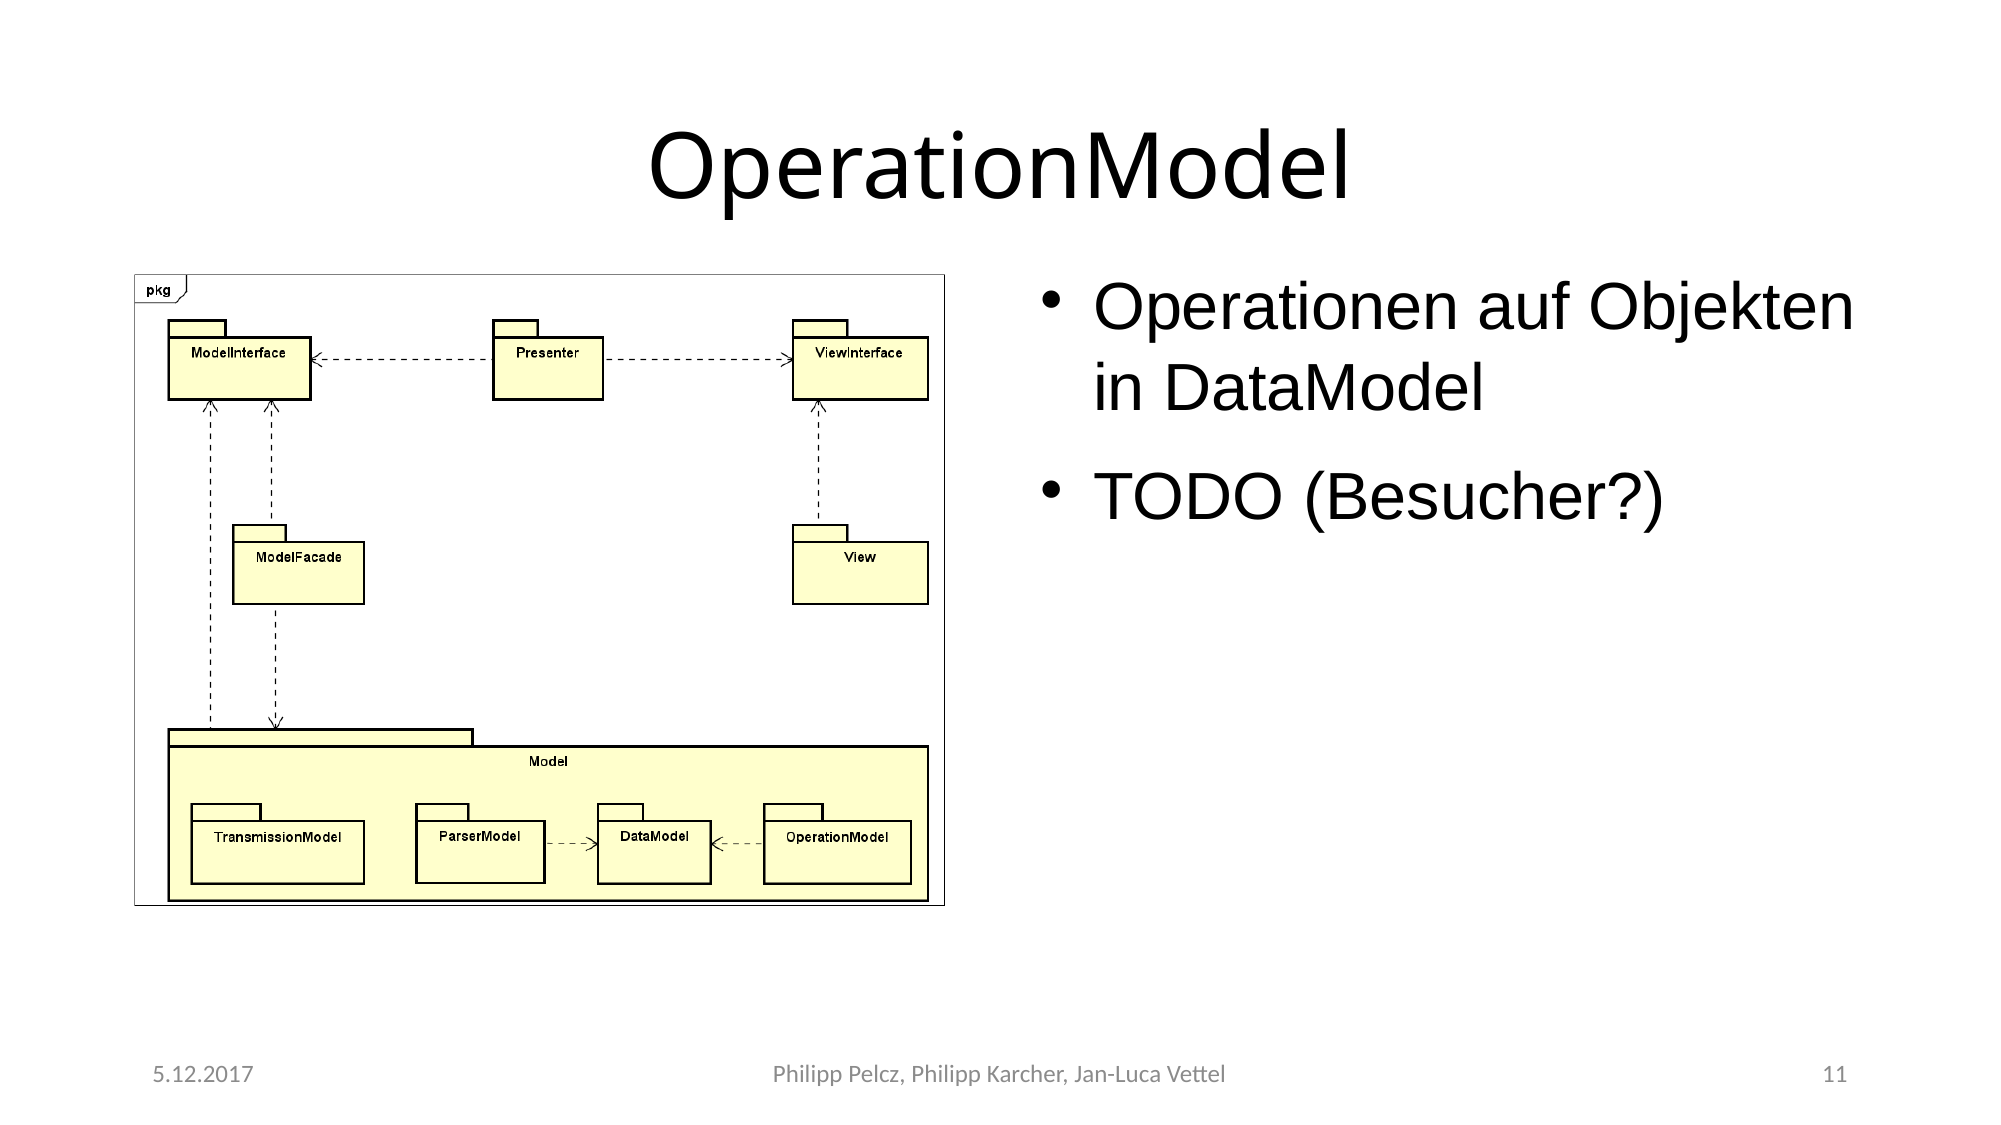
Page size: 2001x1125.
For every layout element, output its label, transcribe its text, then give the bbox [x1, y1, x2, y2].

text_box OperationModel [137, 59, 1863, 278]
text_box 5.12.2017 [137, 1042, 588, 1103]
text_box <Foliennummer> [1412, 1042, 1863, 1103]
picture [123, 262, 955, 916]
text_box Operationen auf Objekten in DataModel TODO (Besucher?) [1022, 263, 1901, 916]
text_box Philipp Pelcz, Philipp Karcher, Jan-Luca Vettel [662, 1042, 1338, 1103]
